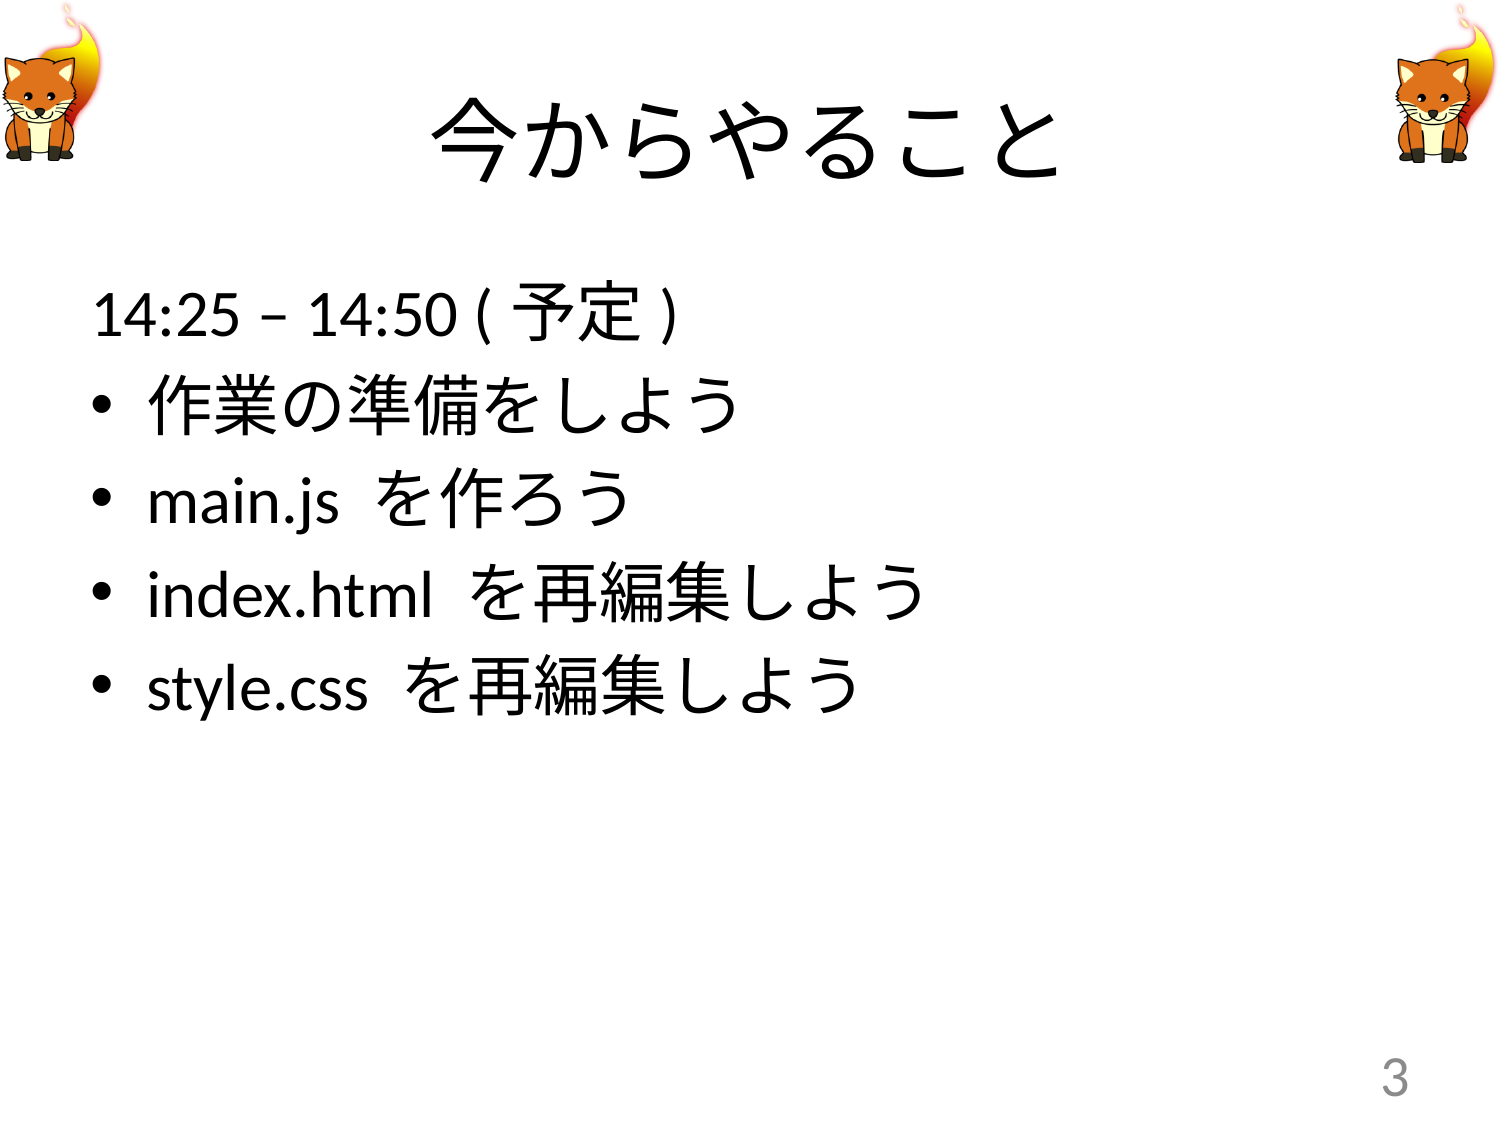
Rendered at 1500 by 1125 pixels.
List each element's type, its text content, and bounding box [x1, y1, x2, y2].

slide_number 3 [1074, 1042, 1425, 1103]
picture [2, 0, 106, 161]
picture [1395, 0, 1500, 163]
title 今からやること [75, 45, 1425, 233]
list 14:25 – 14:50 (予定) 作業の準備をしよう main.js を作ろう index.html を再編集しよう style.css を再編集しよう [75, 262, 1425, 1047]
